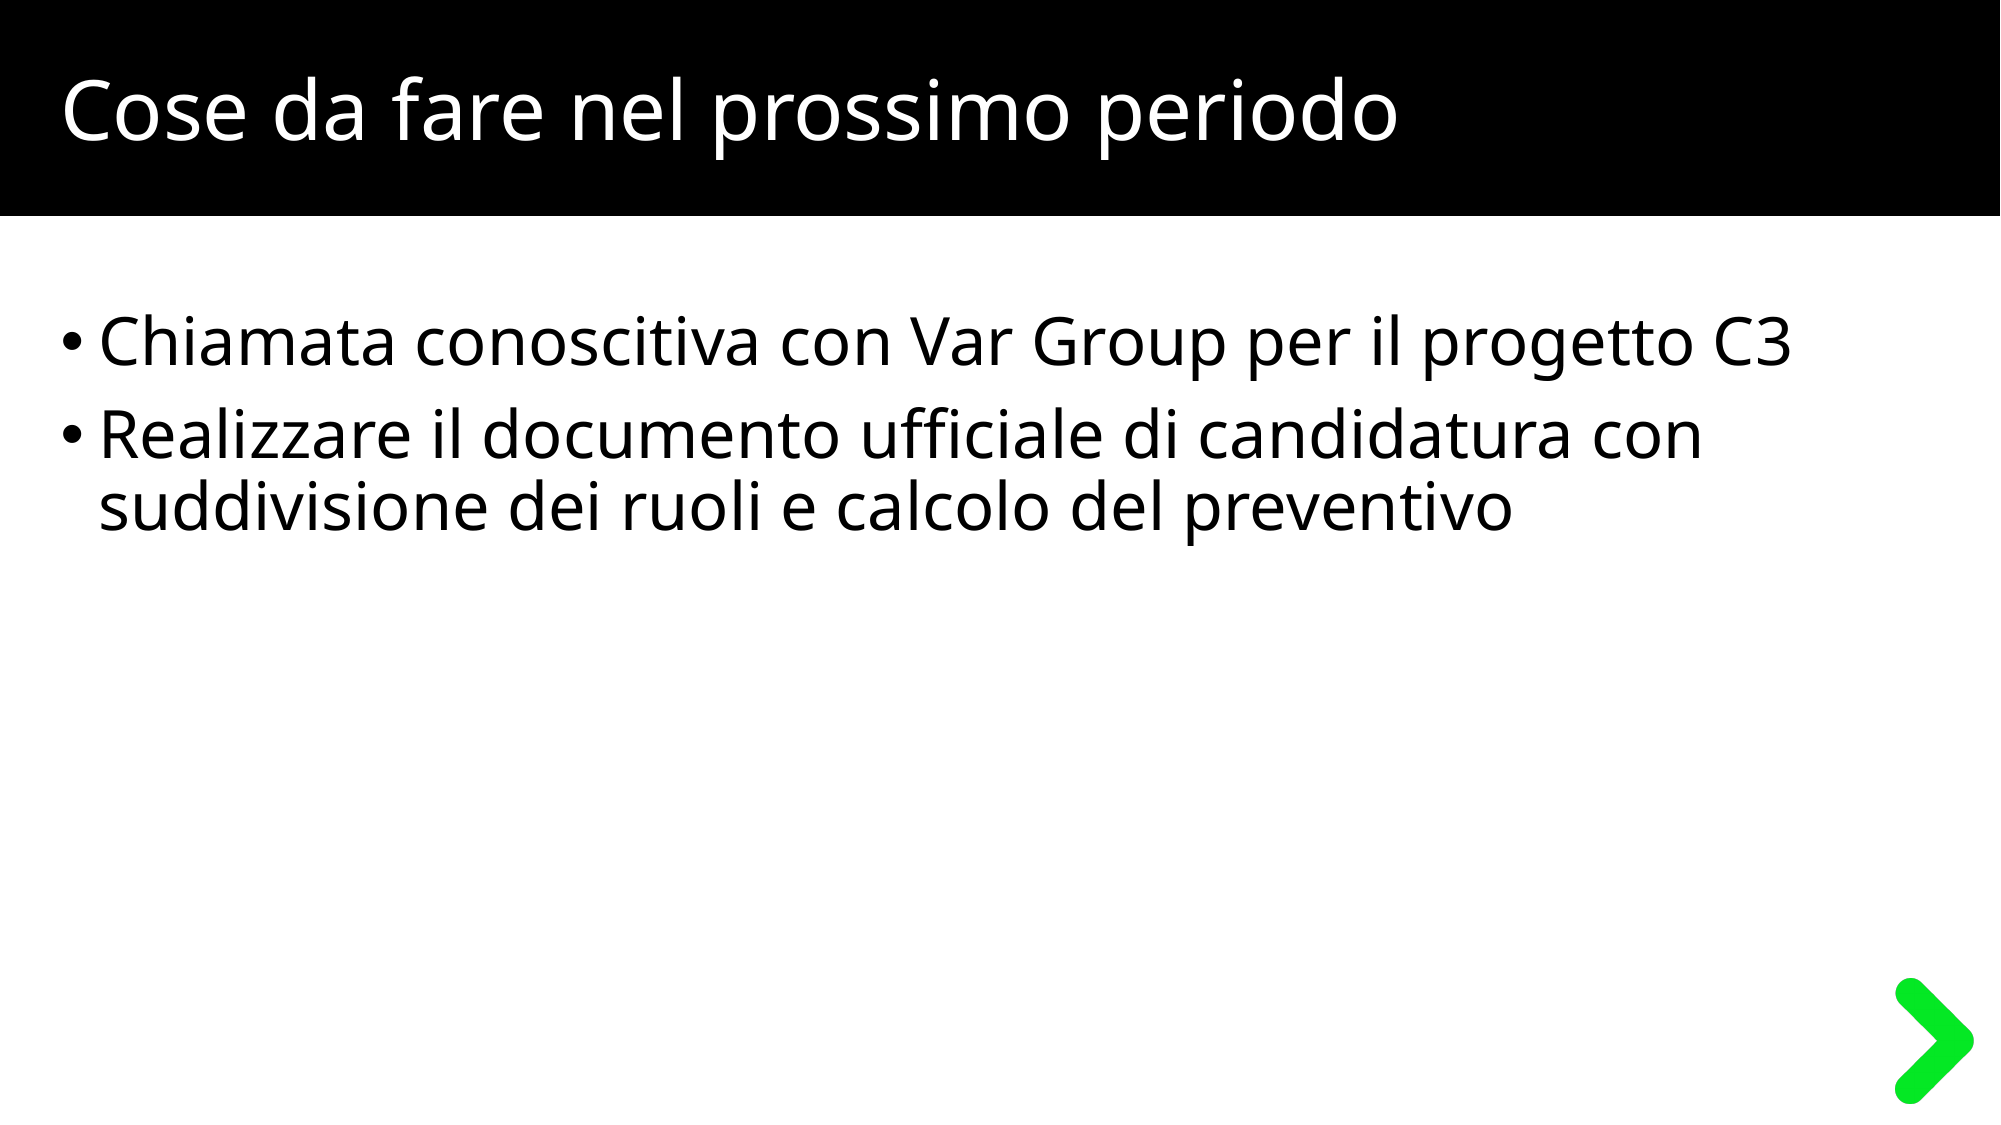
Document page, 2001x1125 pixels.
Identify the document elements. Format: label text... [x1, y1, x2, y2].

text_box Cose da fare nel prossimo periodo [45, 49, 1436, 165]
picture [1894, 978, 1974, 1105]
text_box [0, 0, 2000, 217]
text_box Chiamata conoscitiva con Var Group per il progetto C3 Realizzare il documento ufficiale di candidatura con suddivisione dei ruoli e calcolo del preventivo [45, 300, 1905, 981]
